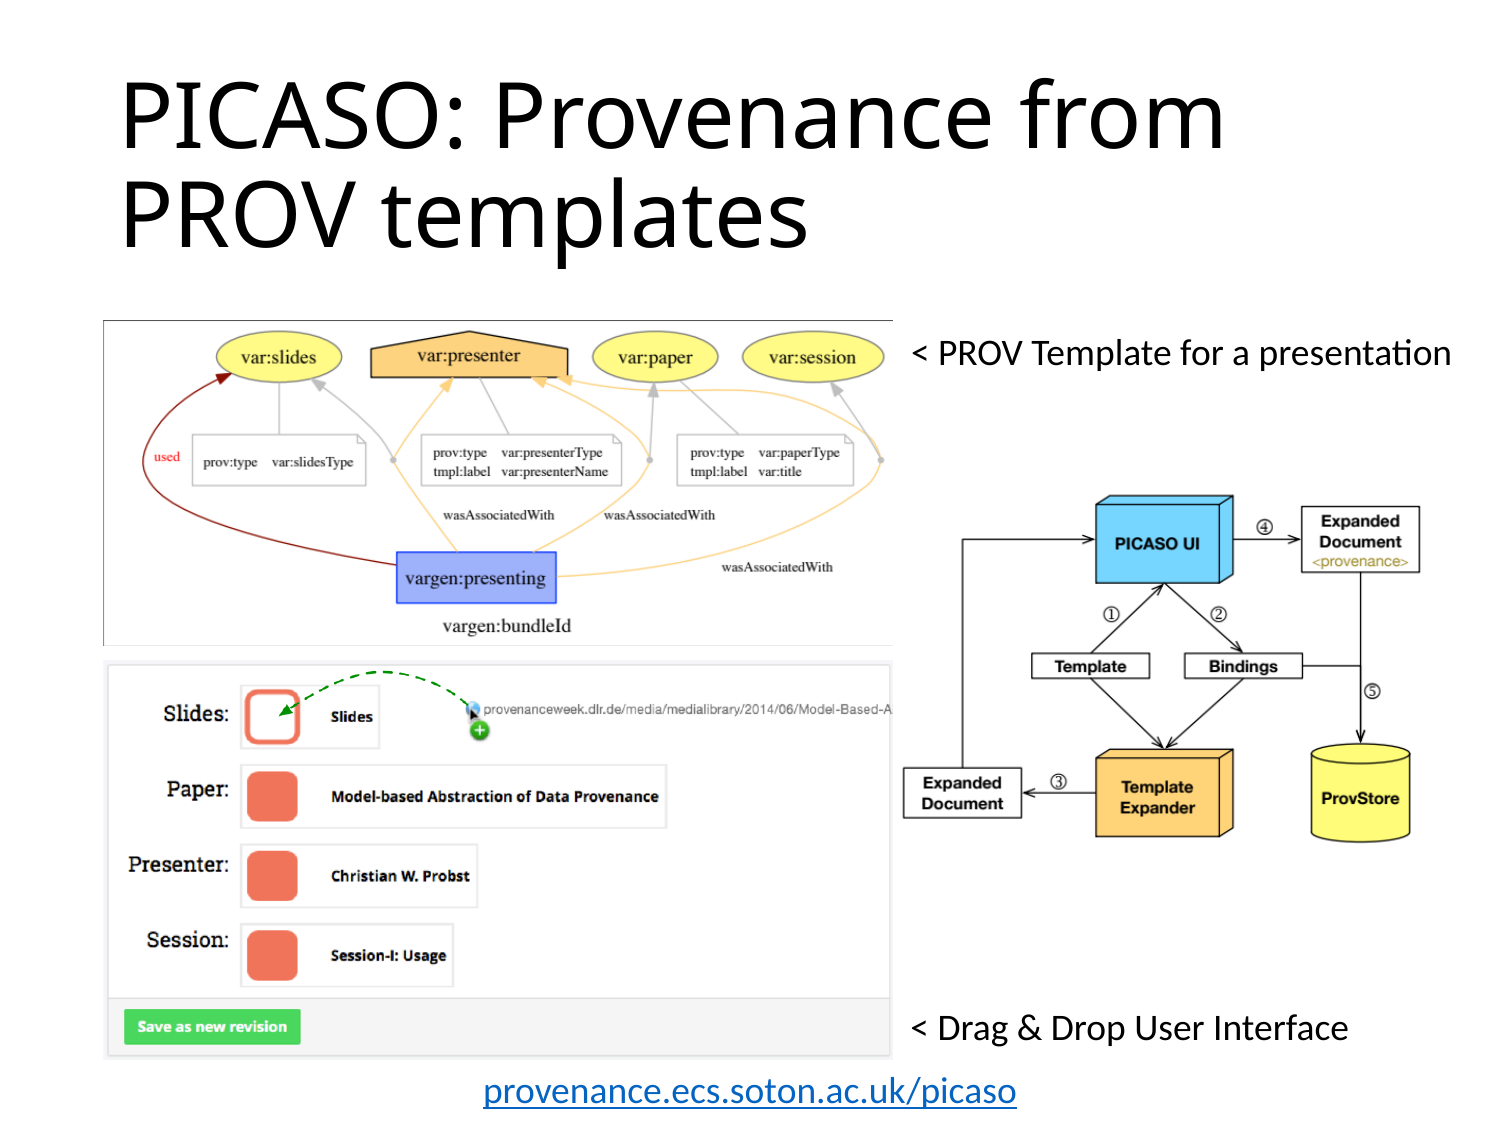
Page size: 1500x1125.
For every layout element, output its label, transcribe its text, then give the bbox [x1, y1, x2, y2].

text_box provenance.ecs.soton.ac.uk/picaso [468, 1059, 1032, 1119]
text_box < Drag & Drop User Interface [895, 995, 1365, 1055]
picture [103, 320, 1439, 1060]
title PICASO: Provenance from PROV templates [103, 59, 1398, 278]
text_box < PROV Template for a presentation [896, 320, 1468, 381]
